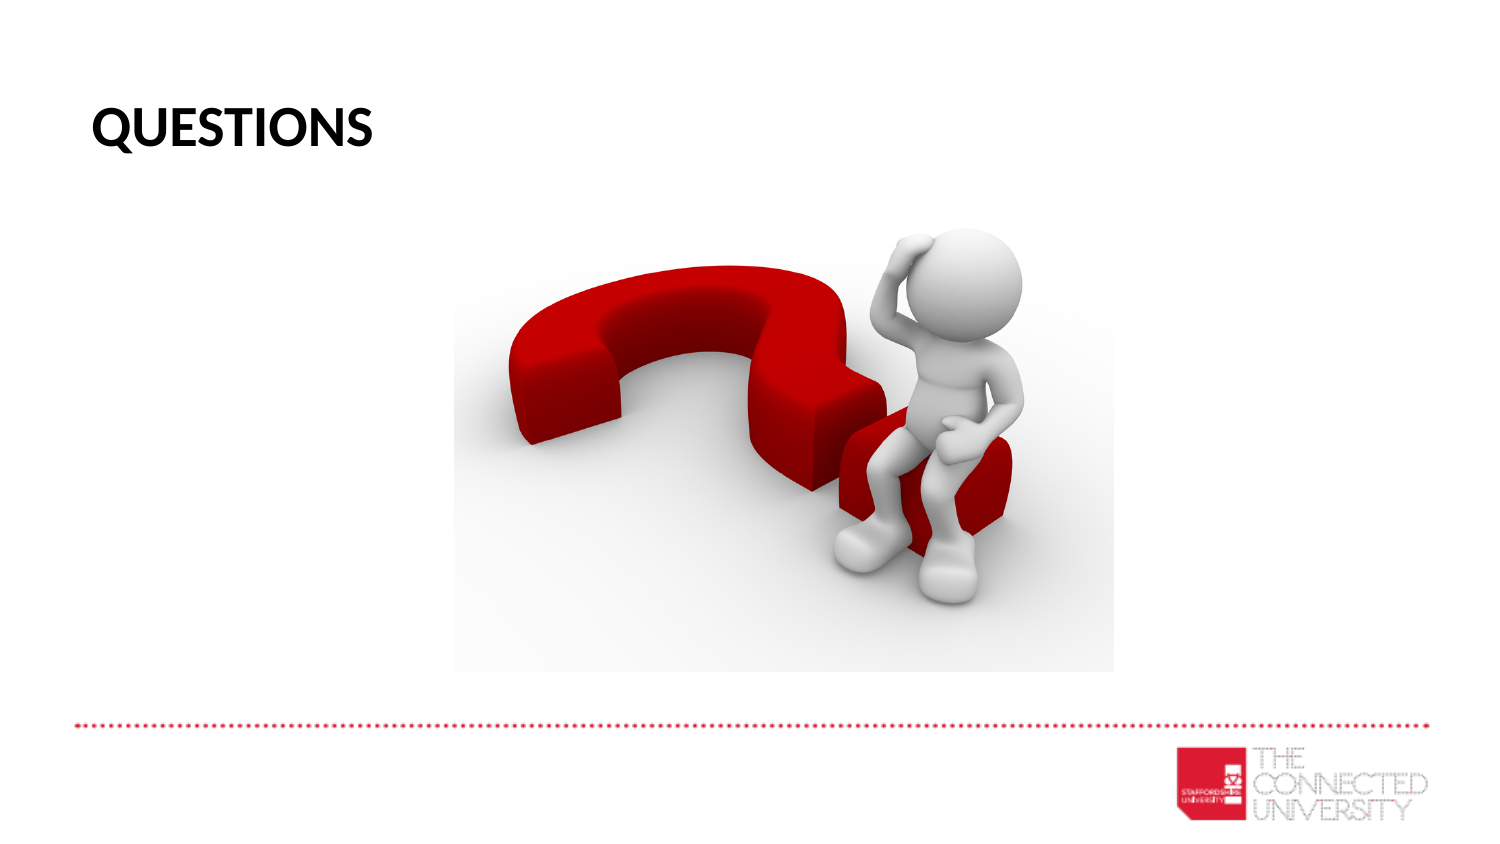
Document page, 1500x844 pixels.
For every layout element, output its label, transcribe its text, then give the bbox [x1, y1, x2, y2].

picture [454, 173, 1114, 673]
text_box Questions [76, 80, 1427, 221]
